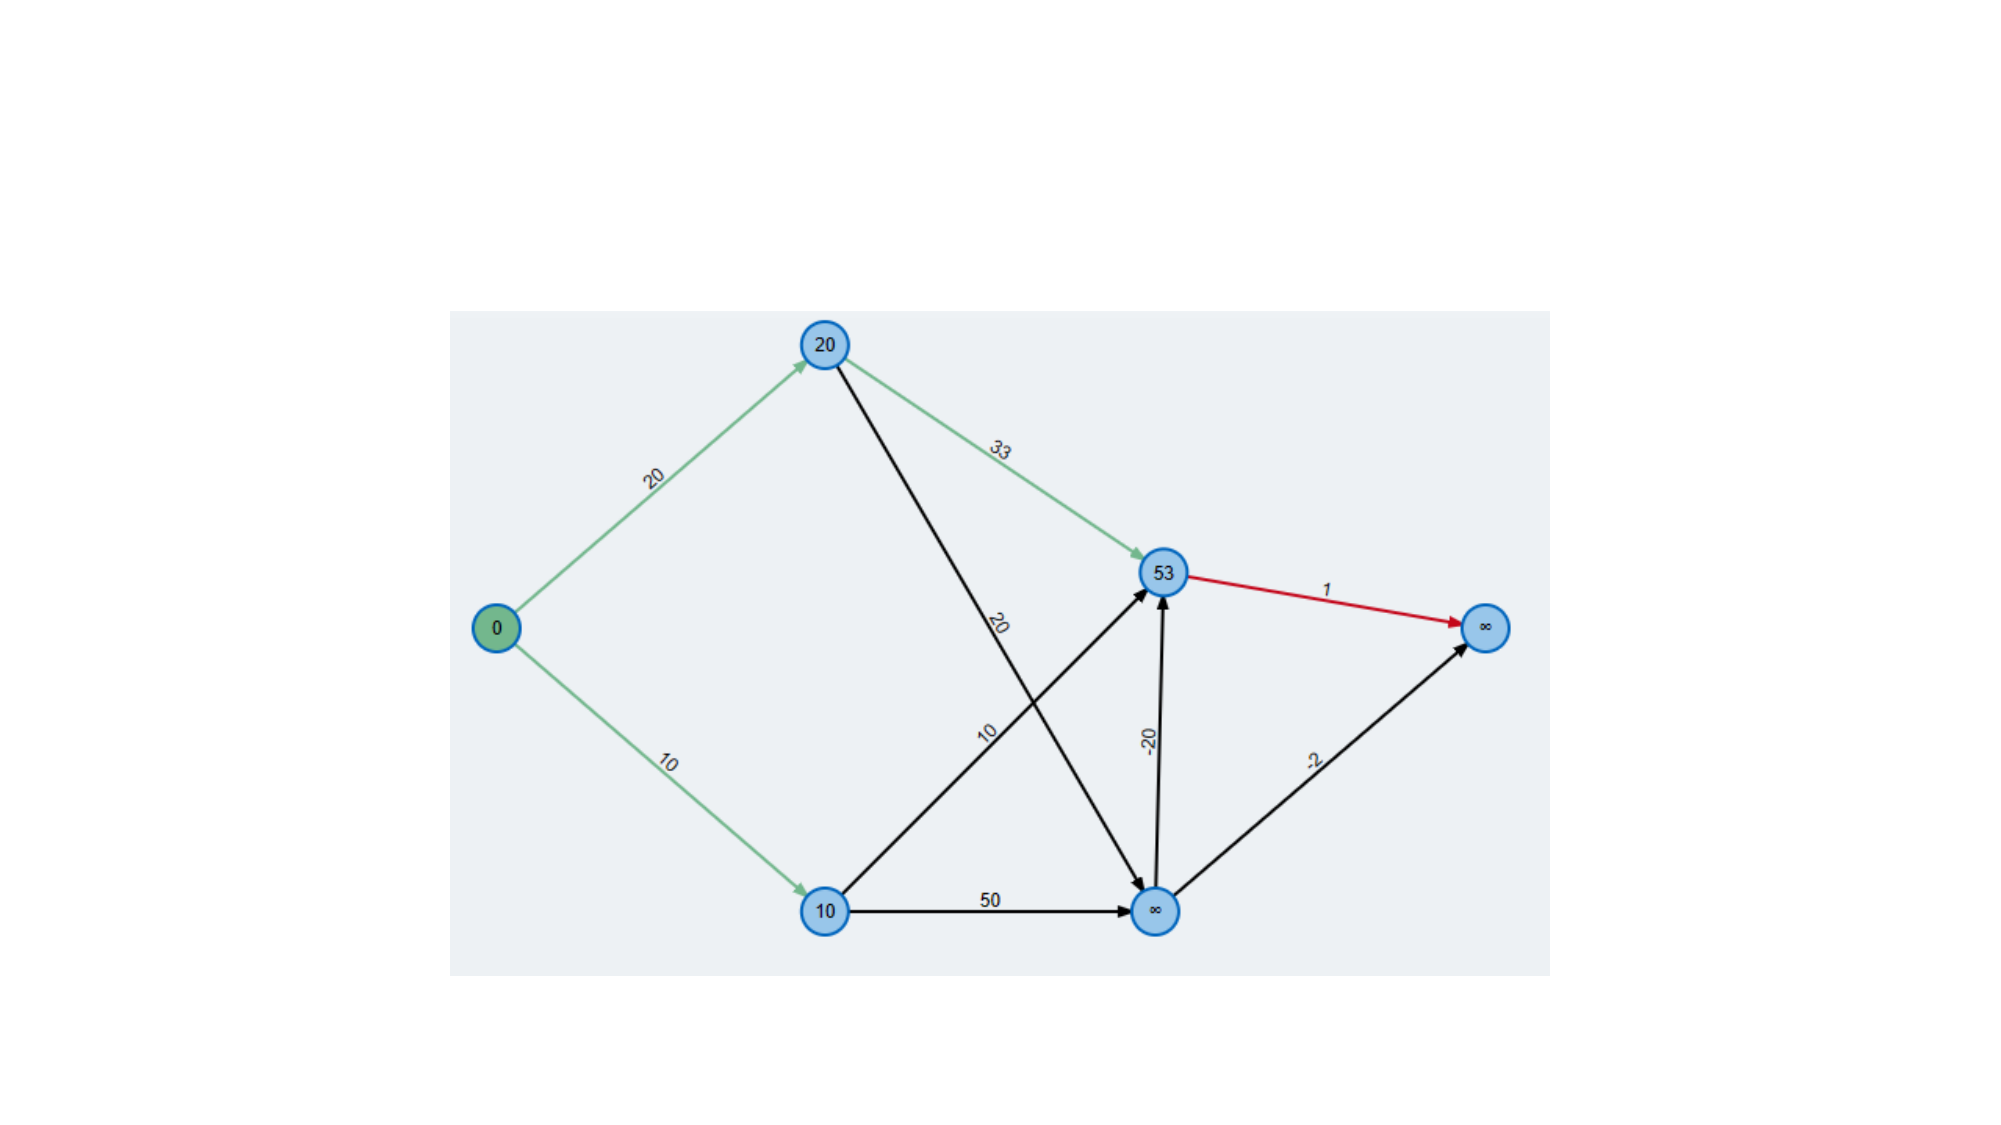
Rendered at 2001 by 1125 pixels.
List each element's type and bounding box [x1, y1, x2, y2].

picture [450, 311, 1550, 976]
